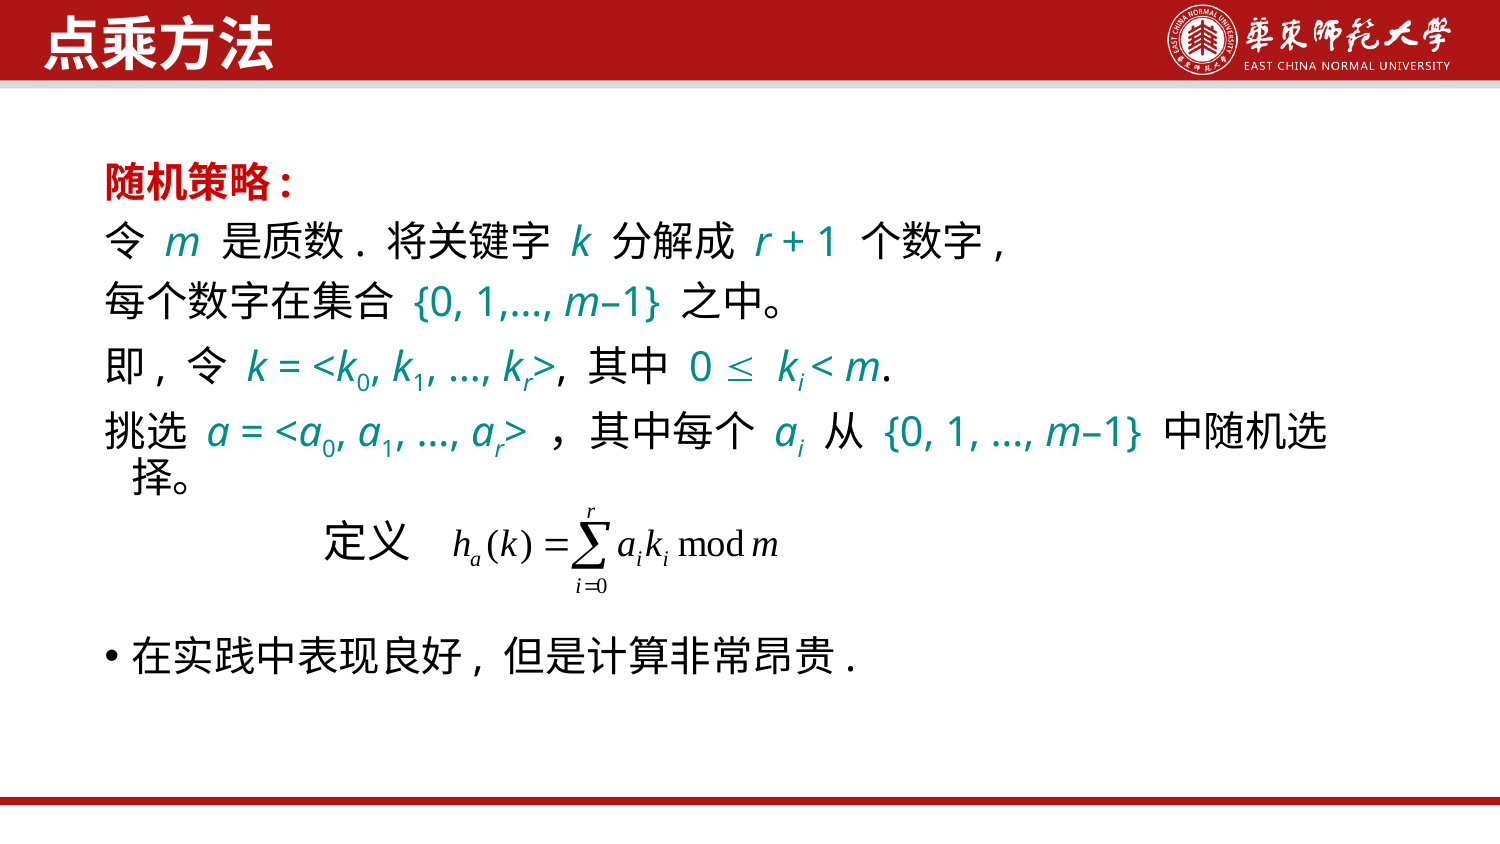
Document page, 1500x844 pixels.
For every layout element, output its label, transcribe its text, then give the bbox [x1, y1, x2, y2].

text_box 随机策略: 令 m 是质数. 将关键字 k 分解成 r + 1 个数字, 每个数字在集合 {0, 1,…, m–1} 之中。 即, 令 k = <k0, k1, …, kr>, 其中 0 £ ki < m. 挑选 a = <a0, a1, …, ar> ，其中每个 ai 从 {0, 1, …, m–1} 中随机选择。 在实践中表现良好, 但是计算非常昂贵. [89, 154, 1384, 690]
text_box 点乘方法 [31, 9, 1178, 98]
picture [1113, 0, 1500, 165]
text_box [307, 493, 784, 602]
